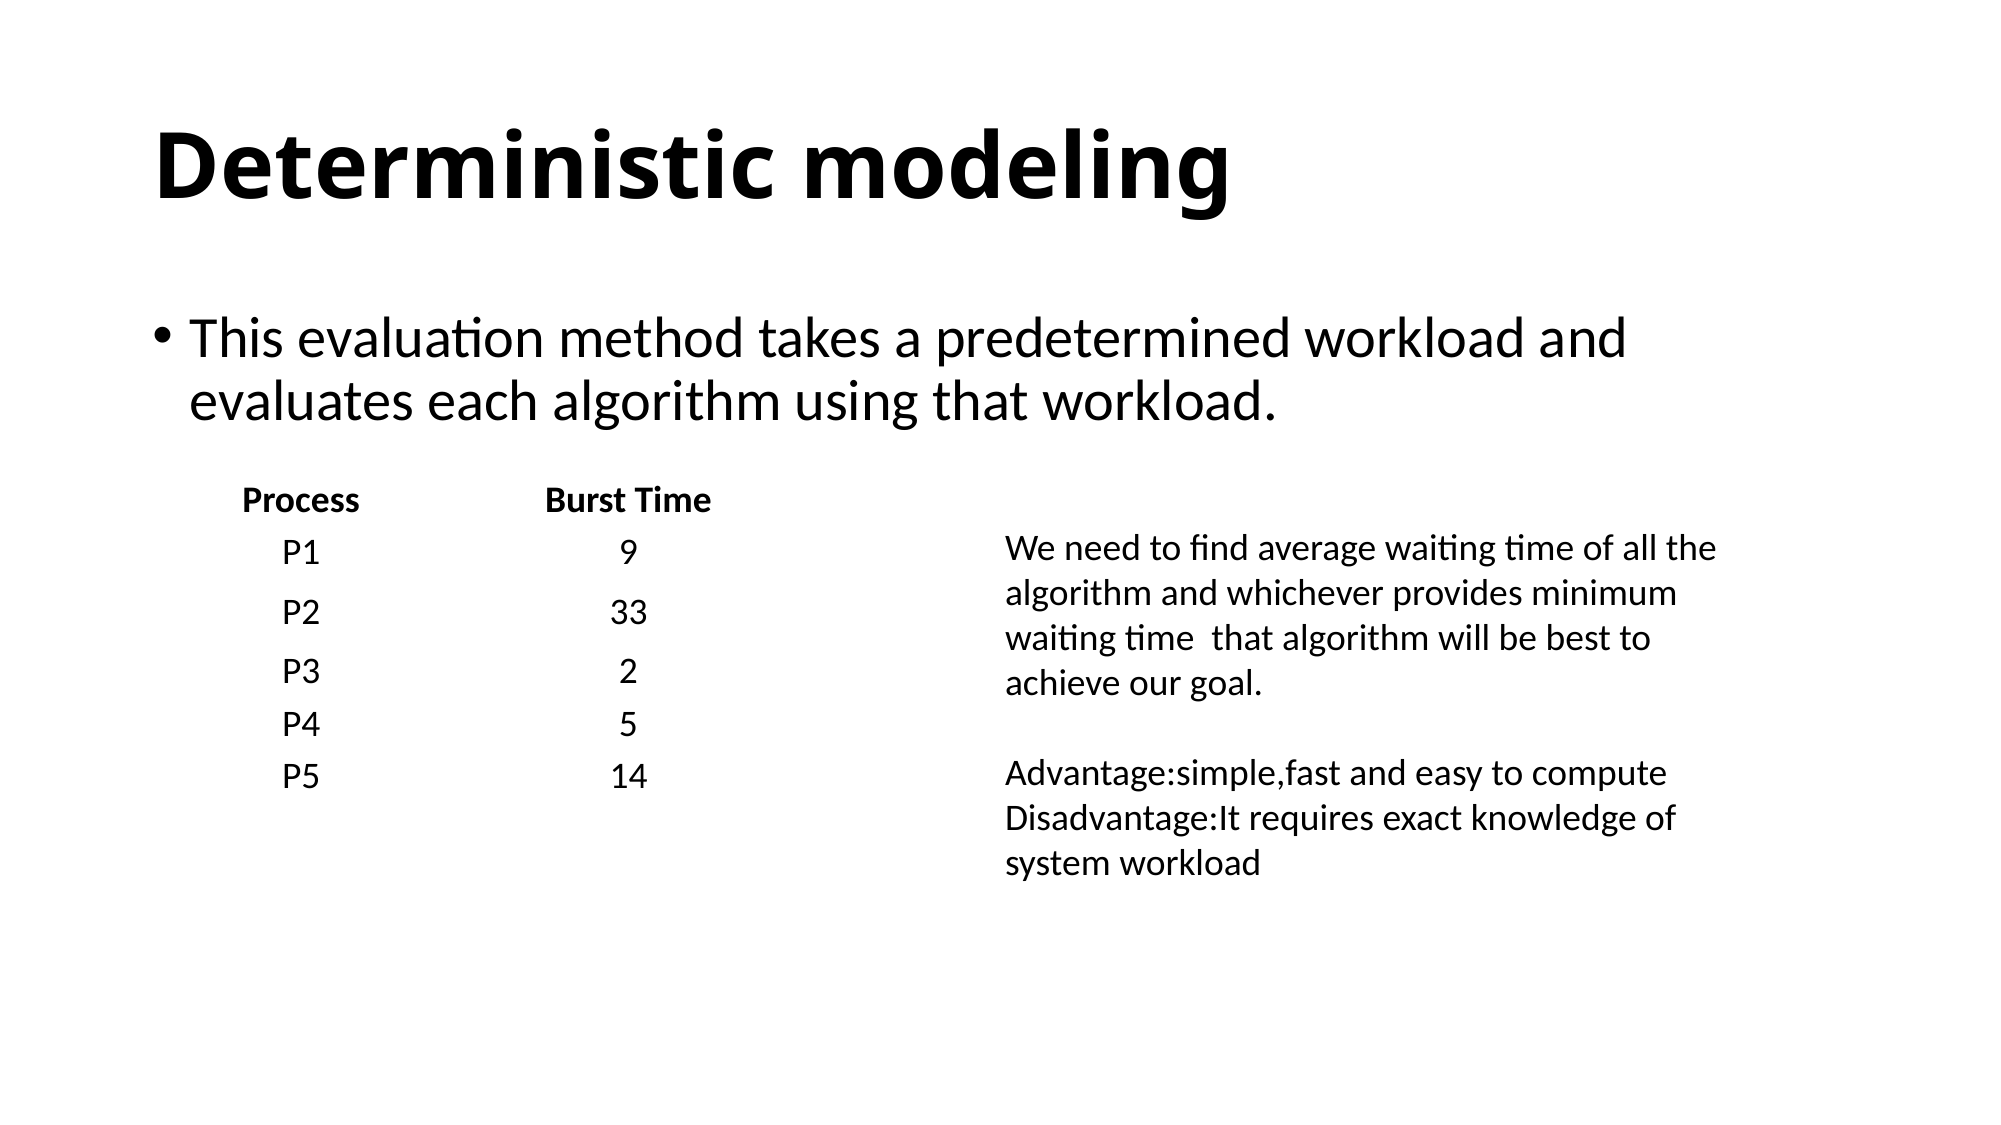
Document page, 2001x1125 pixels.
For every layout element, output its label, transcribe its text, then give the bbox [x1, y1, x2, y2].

table_cell P1 [137, 529, 465, 582]
table_cell 2 [465, 648, 792, 700]
table_cell P4 [137, 700, 465, 753]
table_header Process [137, 476, 465, 529]
table_cell P3 [137, 648, 465, 700]
table_cell 9 [465, 529, 792, 582]
table_cell P5 [137, 753, 465, 806]
table_cell P2 [137, 582, 465, 648]
title Deterministic modeling [137, 59, 1863, 278]
list This evaluation method takes a predetermined workload and evaluates each algorithm using that workload. [137, 299, 1863, 1014]
table_cell 5 [465, 700, 792, 753]
table_cell 14 [465, 753, 792, 806]
table_cell 33 [465, 582, 792, 648]
table_header Burst Time [465, 476, 792, 529]
text_box We need to find average waiting time of all the algorithm and whichever provides minimum waiting time that algorithm will be best to achieve our goal. Advantage:simple,fast and easy to compute Disadvantage:It requires exact knowledge of system workload [990, 515, 1790, 891]
